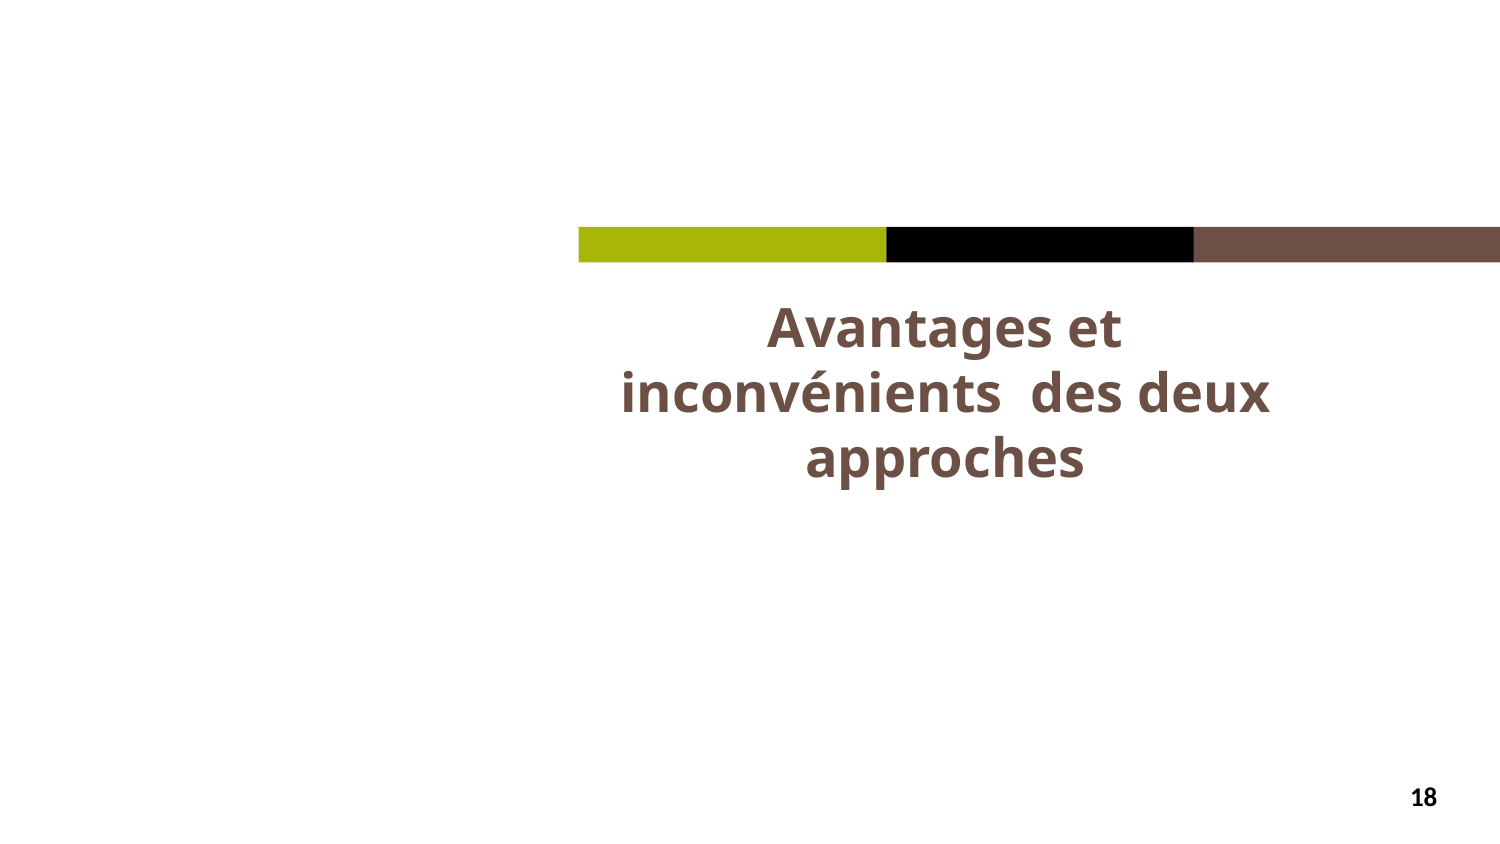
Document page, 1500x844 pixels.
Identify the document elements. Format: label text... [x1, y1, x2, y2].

slide_number 18 [1403, 779, 1494, 844]
title Avantages et inconvénients des deux approches [585, 291, 1305, 489]
